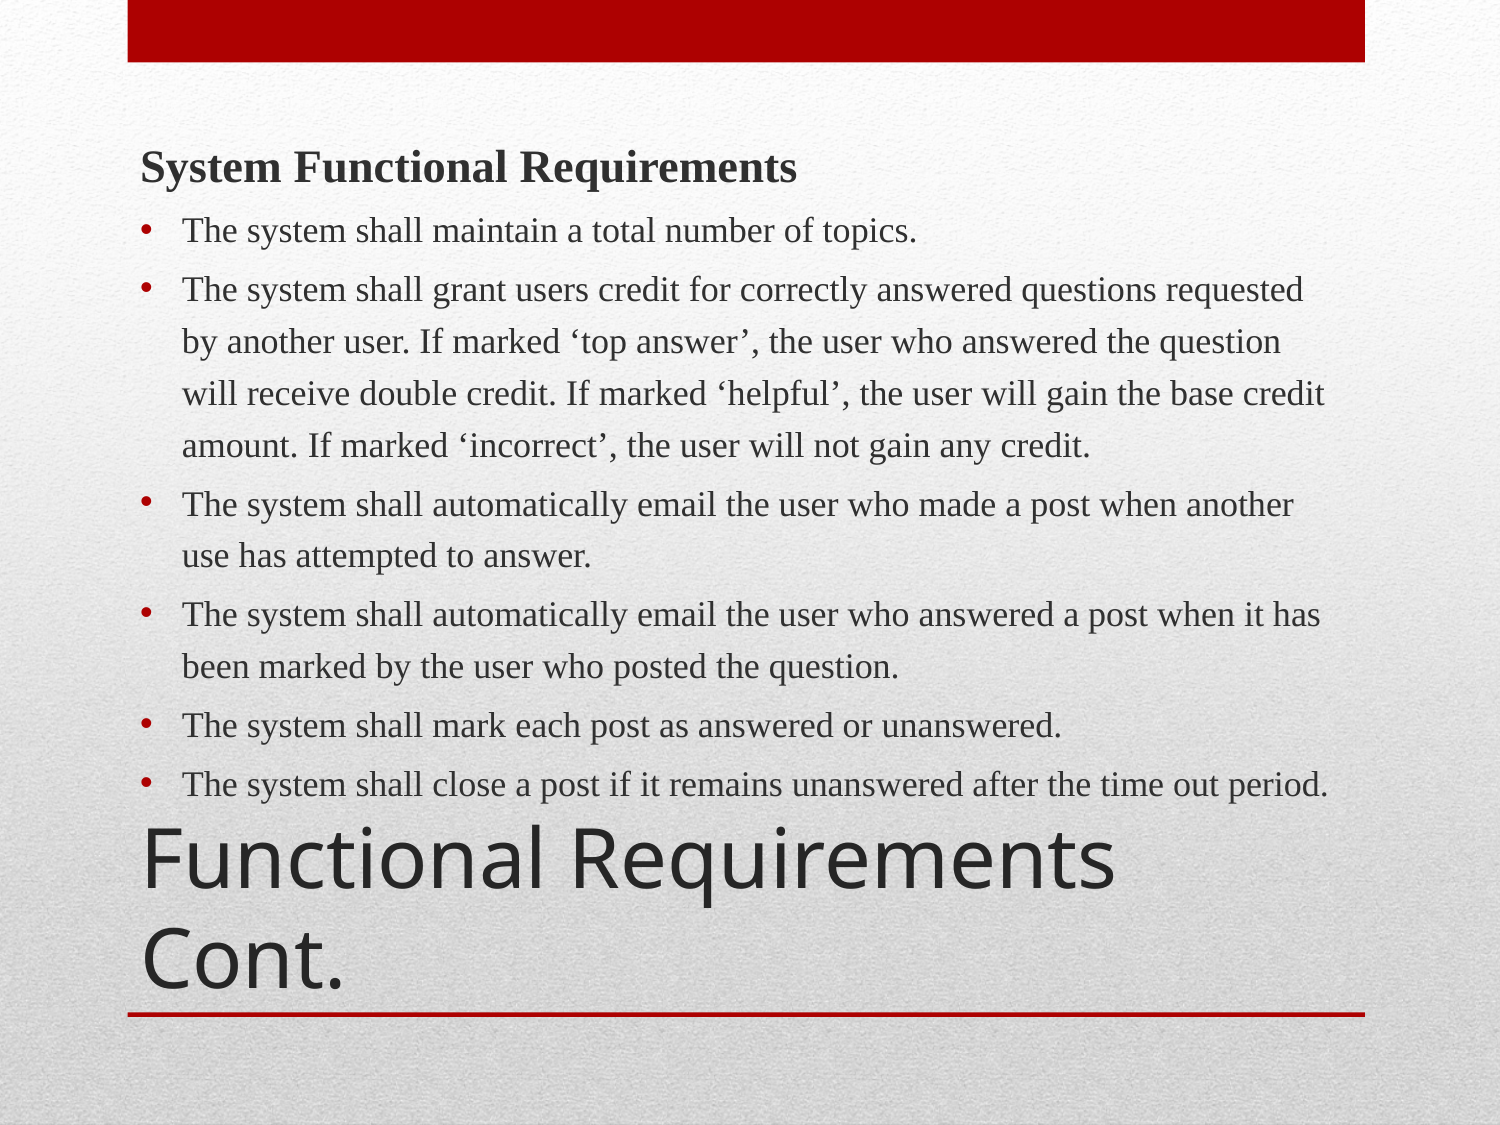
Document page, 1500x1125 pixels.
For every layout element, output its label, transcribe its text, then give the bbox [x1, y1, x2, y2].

list System Functional Requirements The system shall maintain a total number of topics. The system shall grant users credit for correctly answered questions requested by another user. If marked ‘top answer’, the user who answered the question will receive double credit. If marked ‘helpful’, the user will gain the base credit amount. If marked ‘incorrect’, the user will not gain any credit. The system shall automatically email the user who made a post when another use has attempted to answer. The system shall automatically email the user who answered a post when it has been marked by the user who posted the question. The system shall mark each post as answered or unanswered. The system shall close a post if it remains unanswered after the time out period. [125, 112, 1363, 877]
title Functional Requirements Cont. [125, 877, 1238, 1013]
